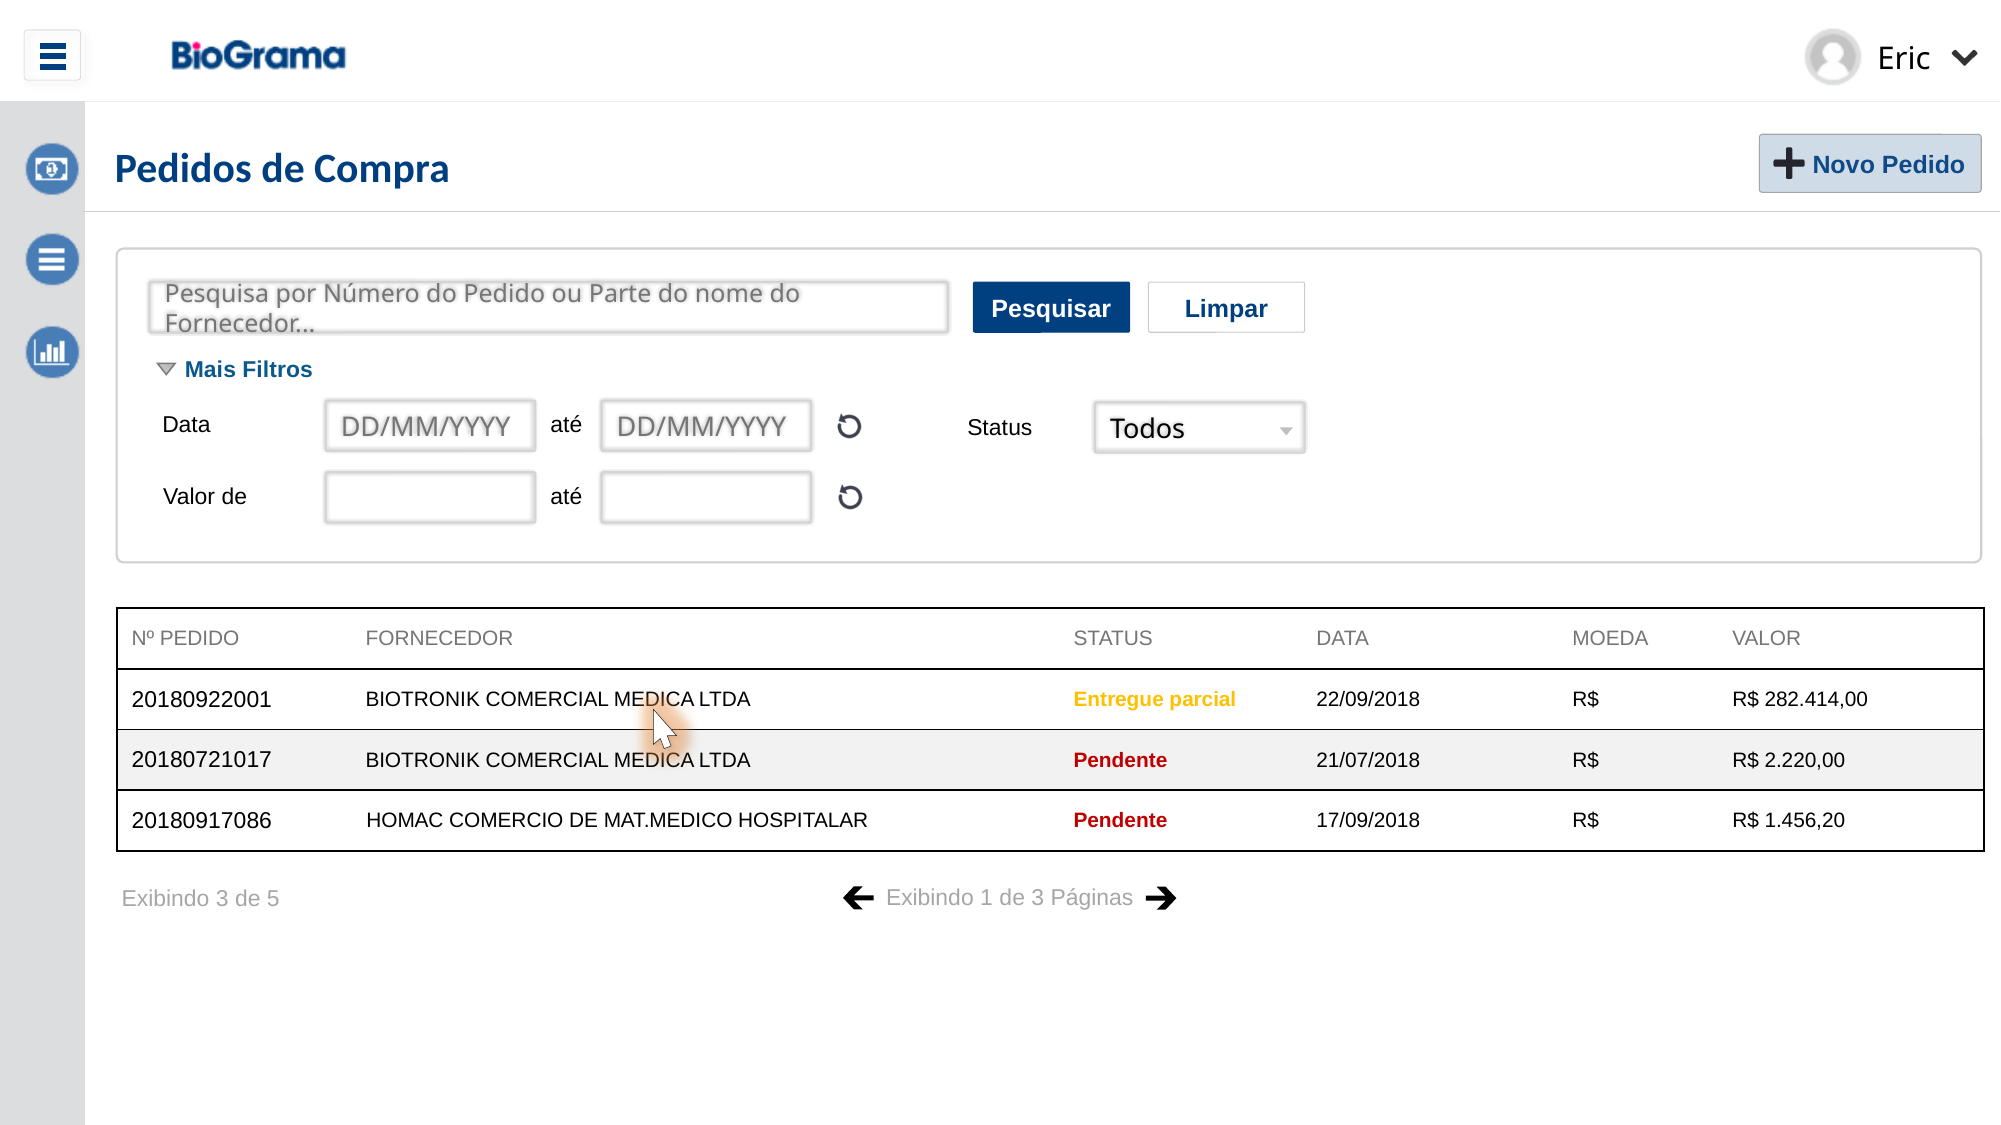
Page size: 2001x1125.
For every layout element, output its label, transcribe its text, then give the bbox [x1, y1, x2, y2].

text_box Limpar [1147, 281, 1306, 333]
text_box [155, 362, 169, 377]
text_box DD/MM/YYYY [600, 399, 813, 453]
text_box DD/MM/YYYY [324, 399, 537, 453]
picture [836, 483, 864, 511]
table_cell BIOTRONIK COMERCIAL MEDICA LTDA [351, 670, 1059, 729]
text_box Pesquisar [972, 281, 1131, 333]
picture [835, 412, 863, 440]
text_box Pedidos de Compra [100, 137, 466, 195]
text_box Pesquisa por Número do Pedido ou Parte do nome do Fornecedor... [148, 281, 949, 334]
table_header VALOR [1717, 609, 1983, 668]
table_cell R$ [1557, 670, 1717, 729]
text_box até [535, 406, 598, 442]
table_cell 17/09/2018 [1301, 791, 1557, 850]
picture [20, 322, 84, 383]
table_cell 22/09/2018 [1301, 670, 1557, 729]
text_box Data [147, 407, 227, 442]
text_box [652, 706, 679, 750]
table_cell Pendente [1059, 791, 1301, 850]
text_box Valor de [148, 478, 263, 514]
table_cell R$ 2.220,00 [1717, 730, 1983, 789]
table_header DATA [1301, 609, 1557, 668]
table_cell 21/07/2018 [1301, 730, 1557, 789]
text_box [115, 247, 1983, 564]
table_header STATUS [1059, 609, 1301, 668]
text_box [1759, 134, 1982, 193]
picture [20, 231, 84, 290]
table_cell 20180922001 [118, 670, 351, 729]
table_cell HOMAC COMERCIO DE MAT.MEDICO HOSPITALAR [351, 791, 1059, 850]
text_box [830, 869, 1189, 927]
text_box Mais Filtros [169, 351, 329, 387]
picture [1949, 44, 1980, 71]
table_cell 20180917086 [118, 791, 351, 850]
table_cell Pendente [1059, 730, 1301, 789]
table_header Nº PEDIDO [118, 609, 351, 668]
picture [171, 39, 350, 73]
text_box [600, 471, 813, 524]
table_cell R$ [1557, 730, 1717, 789]
table_header FORNECEDOR [351, 609, 1059, 668]
table_cell 20180721017 [118, 730, 351, 789]
text_box até [535, 478, 598, 514]
table_cell R$ 1.456,20 [1717, 791, 1983, 850]
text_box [1094, 402, 1305, 453]
text_box Status [952, 409, 1048, 445]
picture [20, 139, 85, 198]
text_box Exibindo 3 de 5 [106, 880, 296, 915]
picture [1800, 22, 1865, 89]
table_header MOEDA [1557, 609, 1717, 668]
table_cell R$ [1557, 791, 1717, 850]
table_cell R$ 282.414,00 [1717, 670, 1983, 729]
table_cell BIOTRONIK COMERCIAL MEDICA LTDA [351, 730, 1059, 789]
table_cell Entregue parcial [1059, 670, 1301, 729]
text_box [324, 471, 537, 524]
